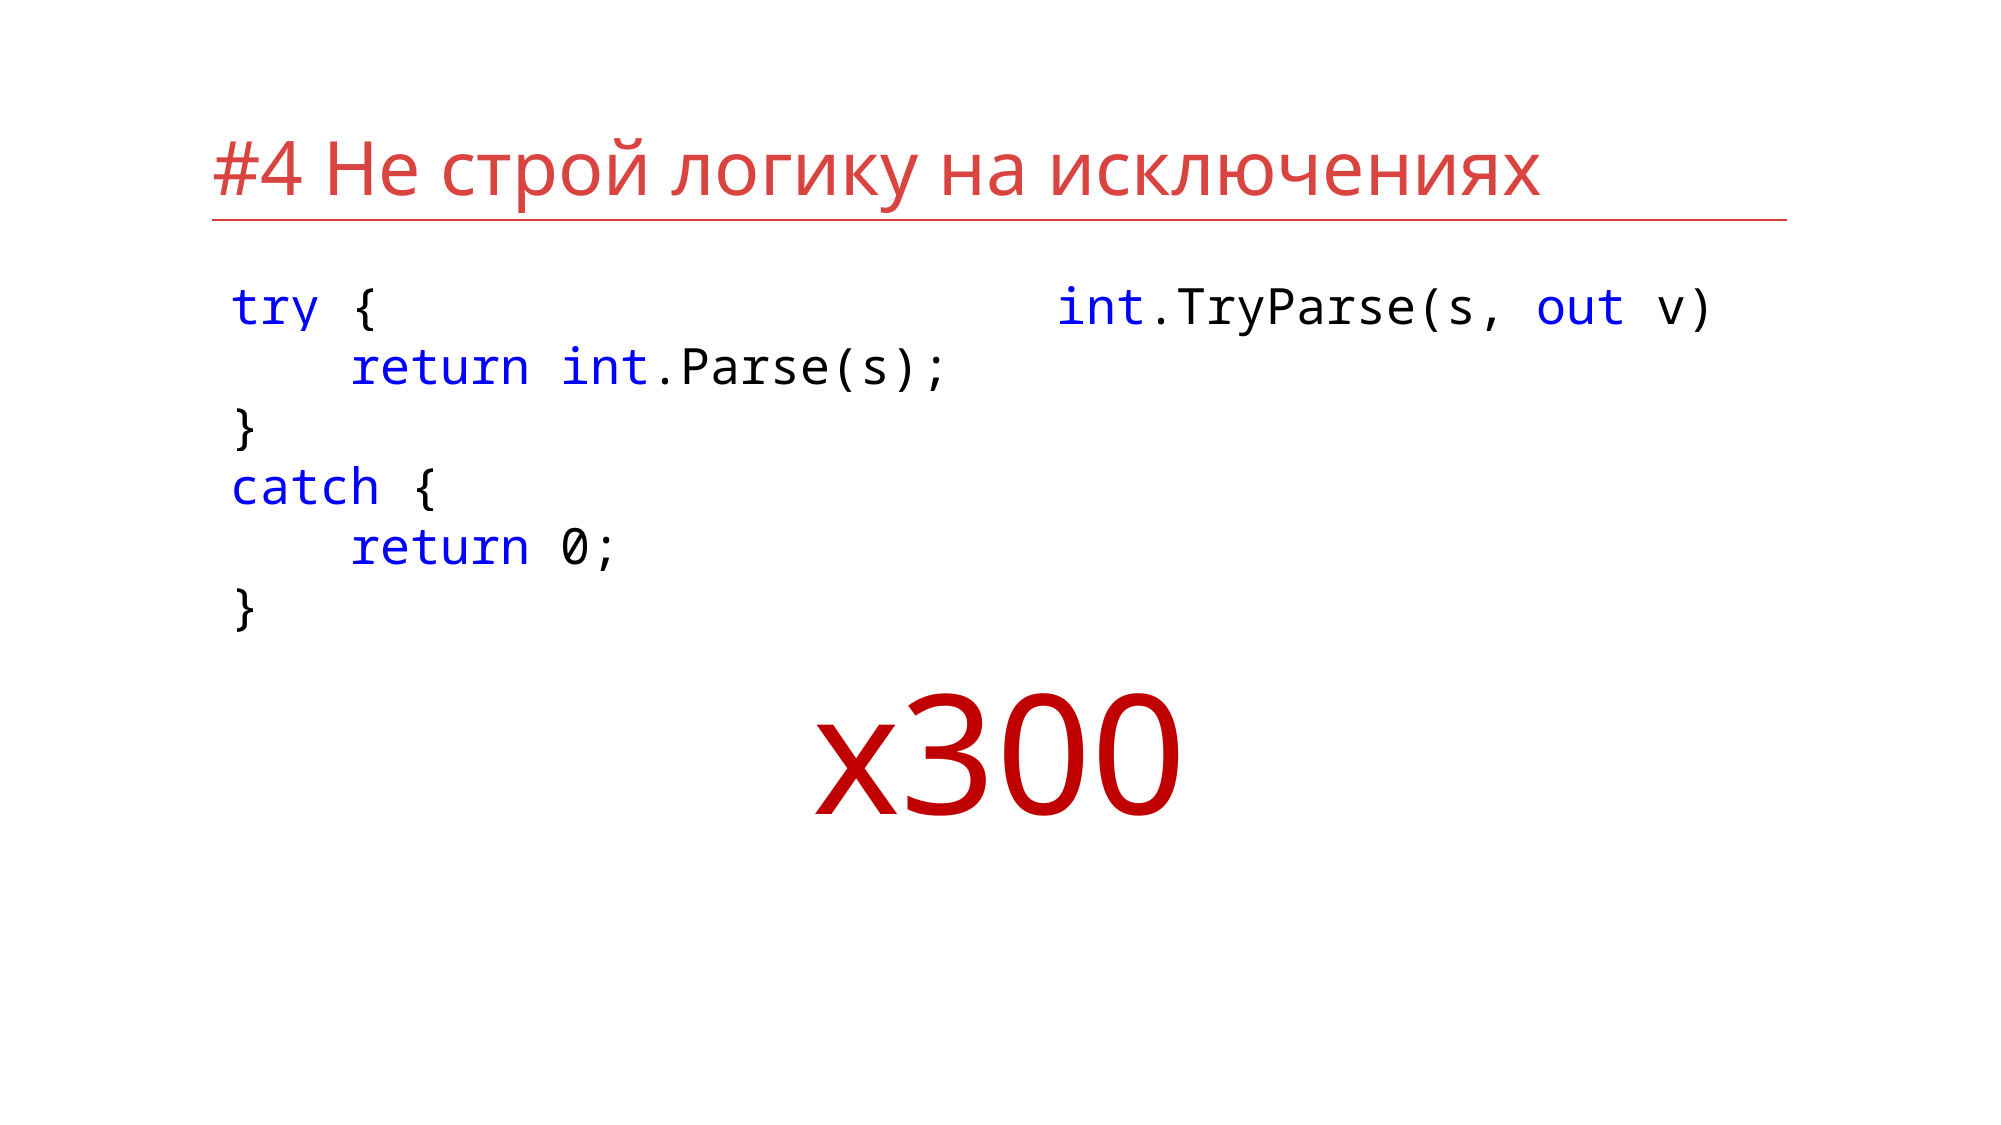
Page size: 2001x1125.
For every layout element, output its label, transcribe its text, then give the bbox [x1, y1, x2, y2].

list int.TryParse(s, out v) [1041, 267, 1788, 915]
text_box x300 [797, 640, 1203, 856]
list try { return int.Parse(s); } catch { return 0; } [215, 267, 1000, 981]
title #4 Не строй логику на исключениях [212, 90, 1788, 220]
